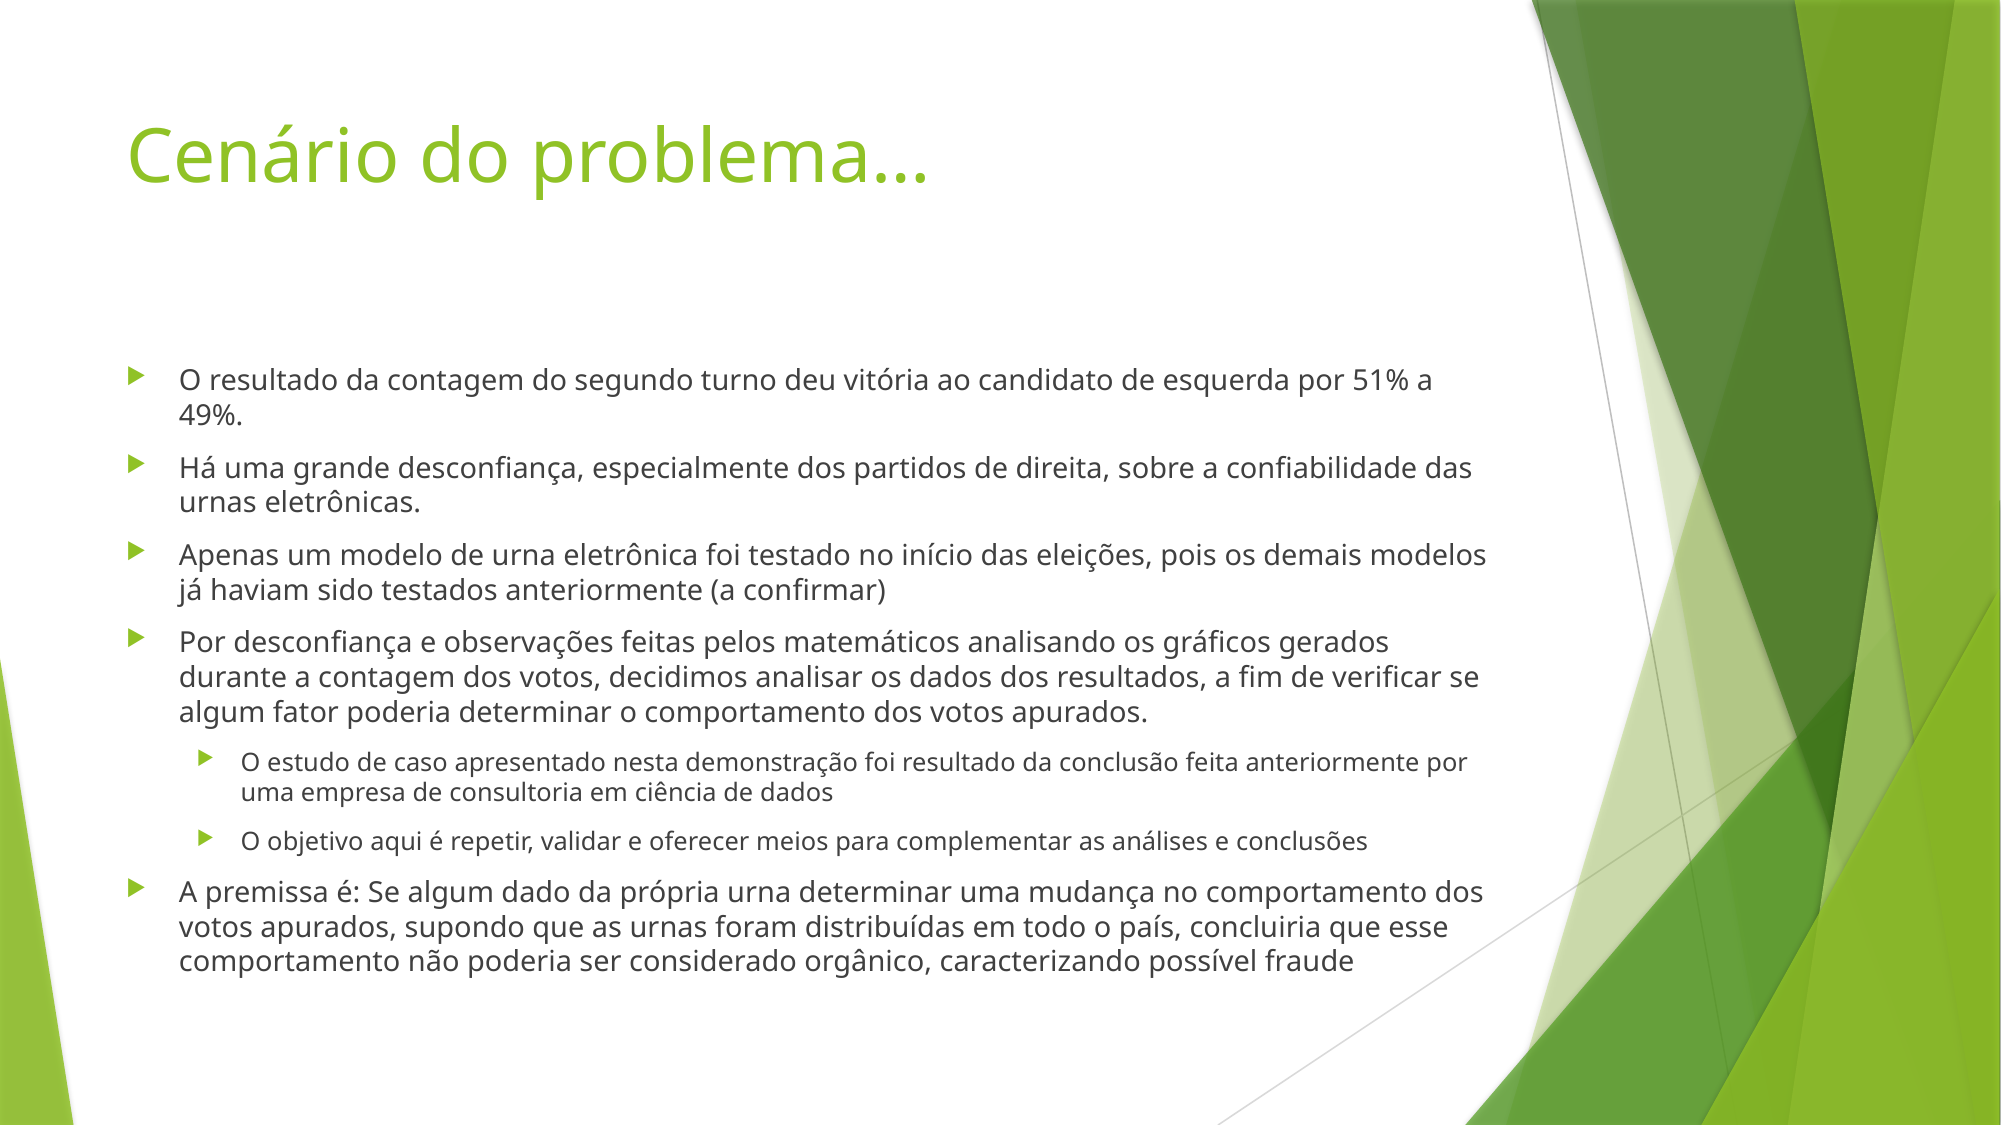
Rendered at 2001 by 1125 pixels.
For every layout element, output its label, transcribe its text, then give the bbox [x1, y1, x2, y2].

title Cenário do problema… [111, 99, 1522, 317]
list O resultado da contagem do segundo turno deu vitória ao candidato de esquerda por 51% a 49%. Há uma grande desconfiança, especialmente dos partidos de direita, sobre a confiabilidade das urnas eletrônicas. Apenas um modelo de urna eletrônica foi testado no início das eleições, pois os demais modelos já haviam sido testados anteriormente (a confirmar) Por desconfiança e observações feitas pelos matemáticos analisando os gráficos gerados durante a contagem dos votos, decidimos analisar os dados dos resultados, a fim de verificar se algum fator poderia determinar o comportamento dos votos apurados. O estudo de caso apresentado nesta demonstração foi resultado da conclusão feita anteriormente por uma empresa de consultoria em ciência de dados O objetivo aqui é repetir, validar e oferecer meios para complementar as análises e conclusões A premissa é: Se algum dado da própria urna determinar uma mudança no comportamento dos votos apurados, supondo que as urnas foram distribuídas em todo o país, concluiria que esse comportamento não poderia ser considerado orgânico, caracterizando possível fraude [111, 354, 1522, 992]
